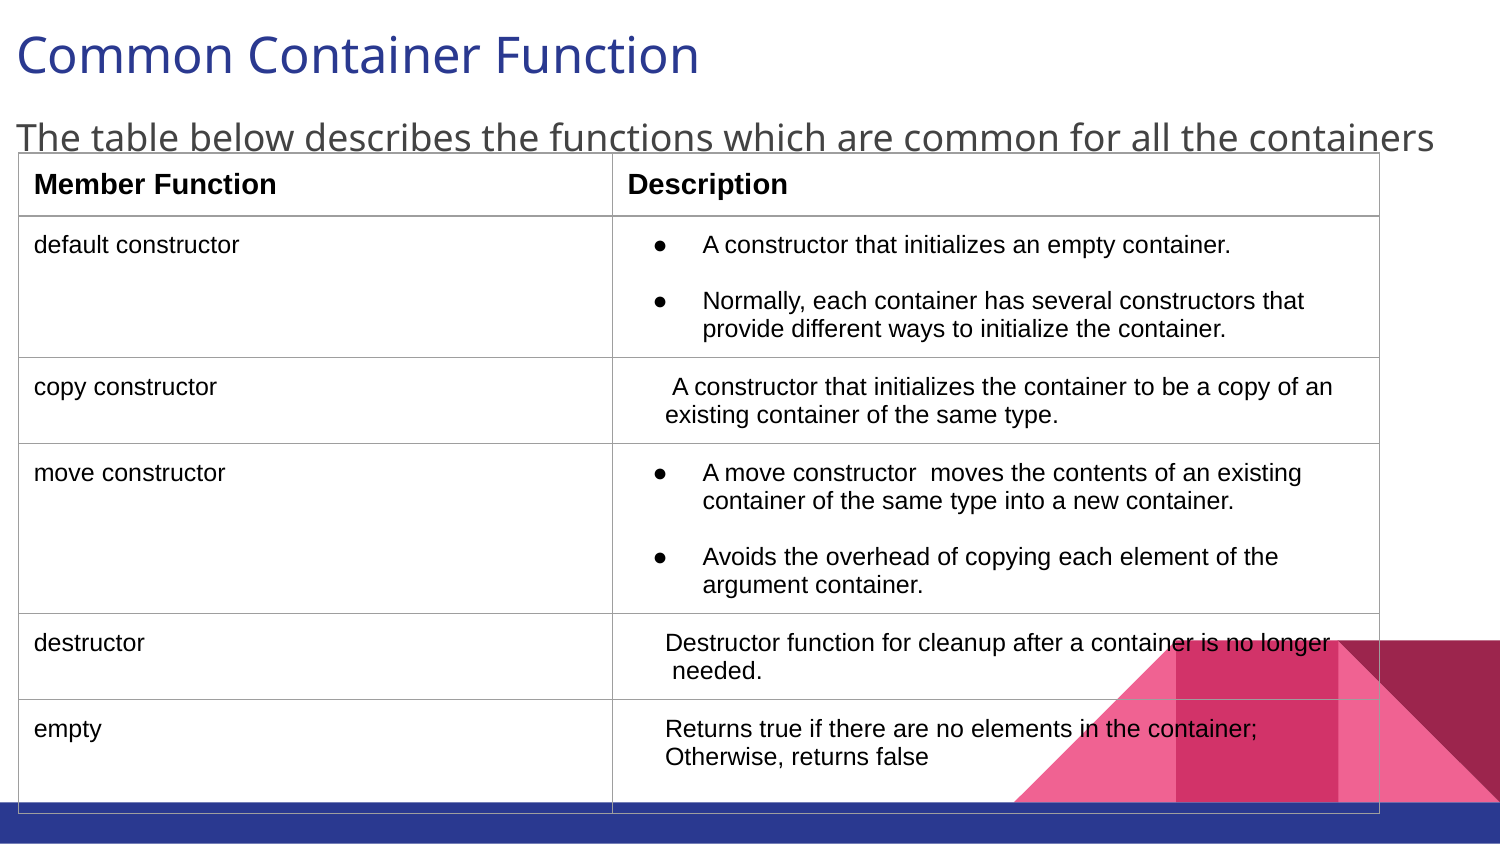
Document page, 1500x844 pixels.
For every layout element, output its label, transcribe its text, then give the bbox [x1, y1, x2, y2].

table_cell A constructor that initializes the container to be a copy of an existing container of the same type. [613, 358, 1379, 443]
table_cell copy constructor [19, 358, 612, 443]
title Common Container Function [1, 4, 1399, 89]
table_cell A constructor that initializes an empty container. Normally, each container has several constructors that provide different ways to initialize the container. [613, 217, 1379, 357]
table_cell Destructor function for cleanup after a container is no longer needed. [613, 614, 1379, 699]
table_cell A move constructor moves the contents of an existing container of the same type into a new container. Avoids the overhead of copying each element of the argument container. [613, 444, 1379, 613]
table_cell empty [19, 700, 612, 813]
table_header Member Function [19, 154, 612, 215]
table_header Description [613, 154, 1379, 215]
list The table below describes the functions which are common for all the containers [1, 89, 1500, 844]
table_cell default constructor [19, 217, 612, 357]
table_cell Returns true if there are no elements in the container; Otherwise, returns false [613, 700, 1379, 813]
table_cell move constructor [19, 444, 612, 613]
table_cell destructor [19, 614, 612, 699]
